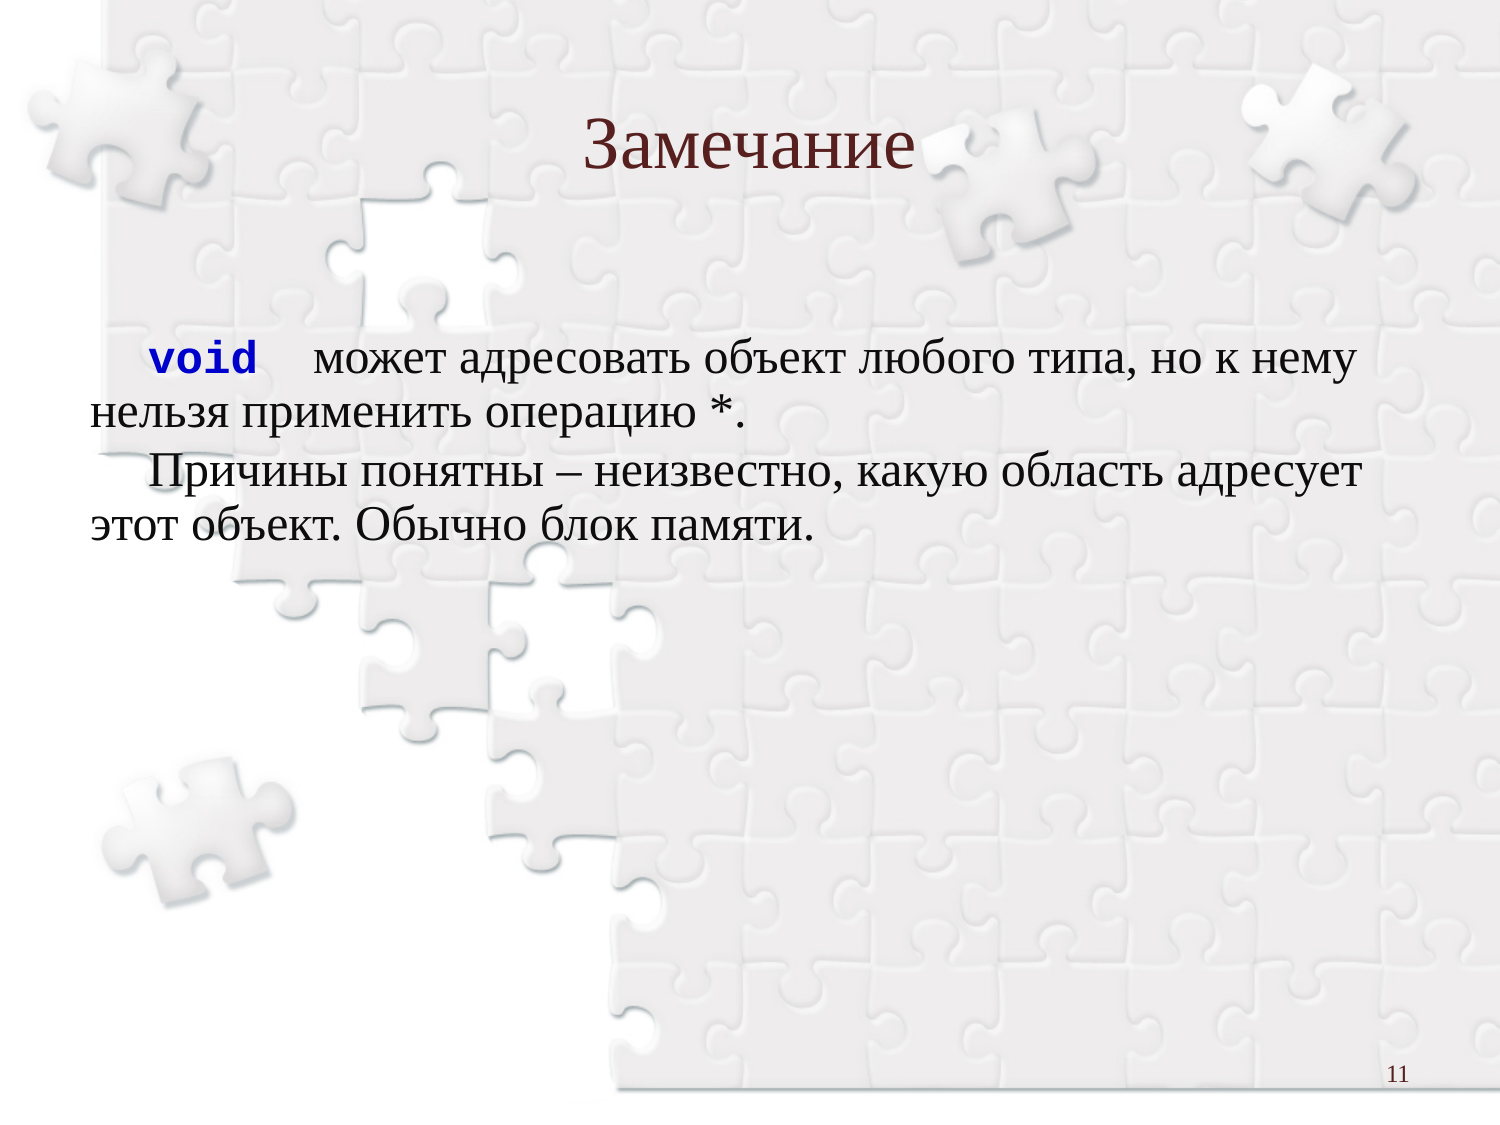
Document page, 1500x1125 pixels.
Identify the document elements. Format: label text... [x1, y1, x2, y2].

picture [0, 0, 1500, 1125]
slide_number 11 [1074, 1042, 1425, 1103]
list void может адресовать объект любого типа, но к нему нельзя применить операцию *. Причины понятны – неизвестно, какую область адресует этот объект. Обычно блок памяти. [75, 262, 1425, 610]
title Замечание [75, 45, 1425, 233]
